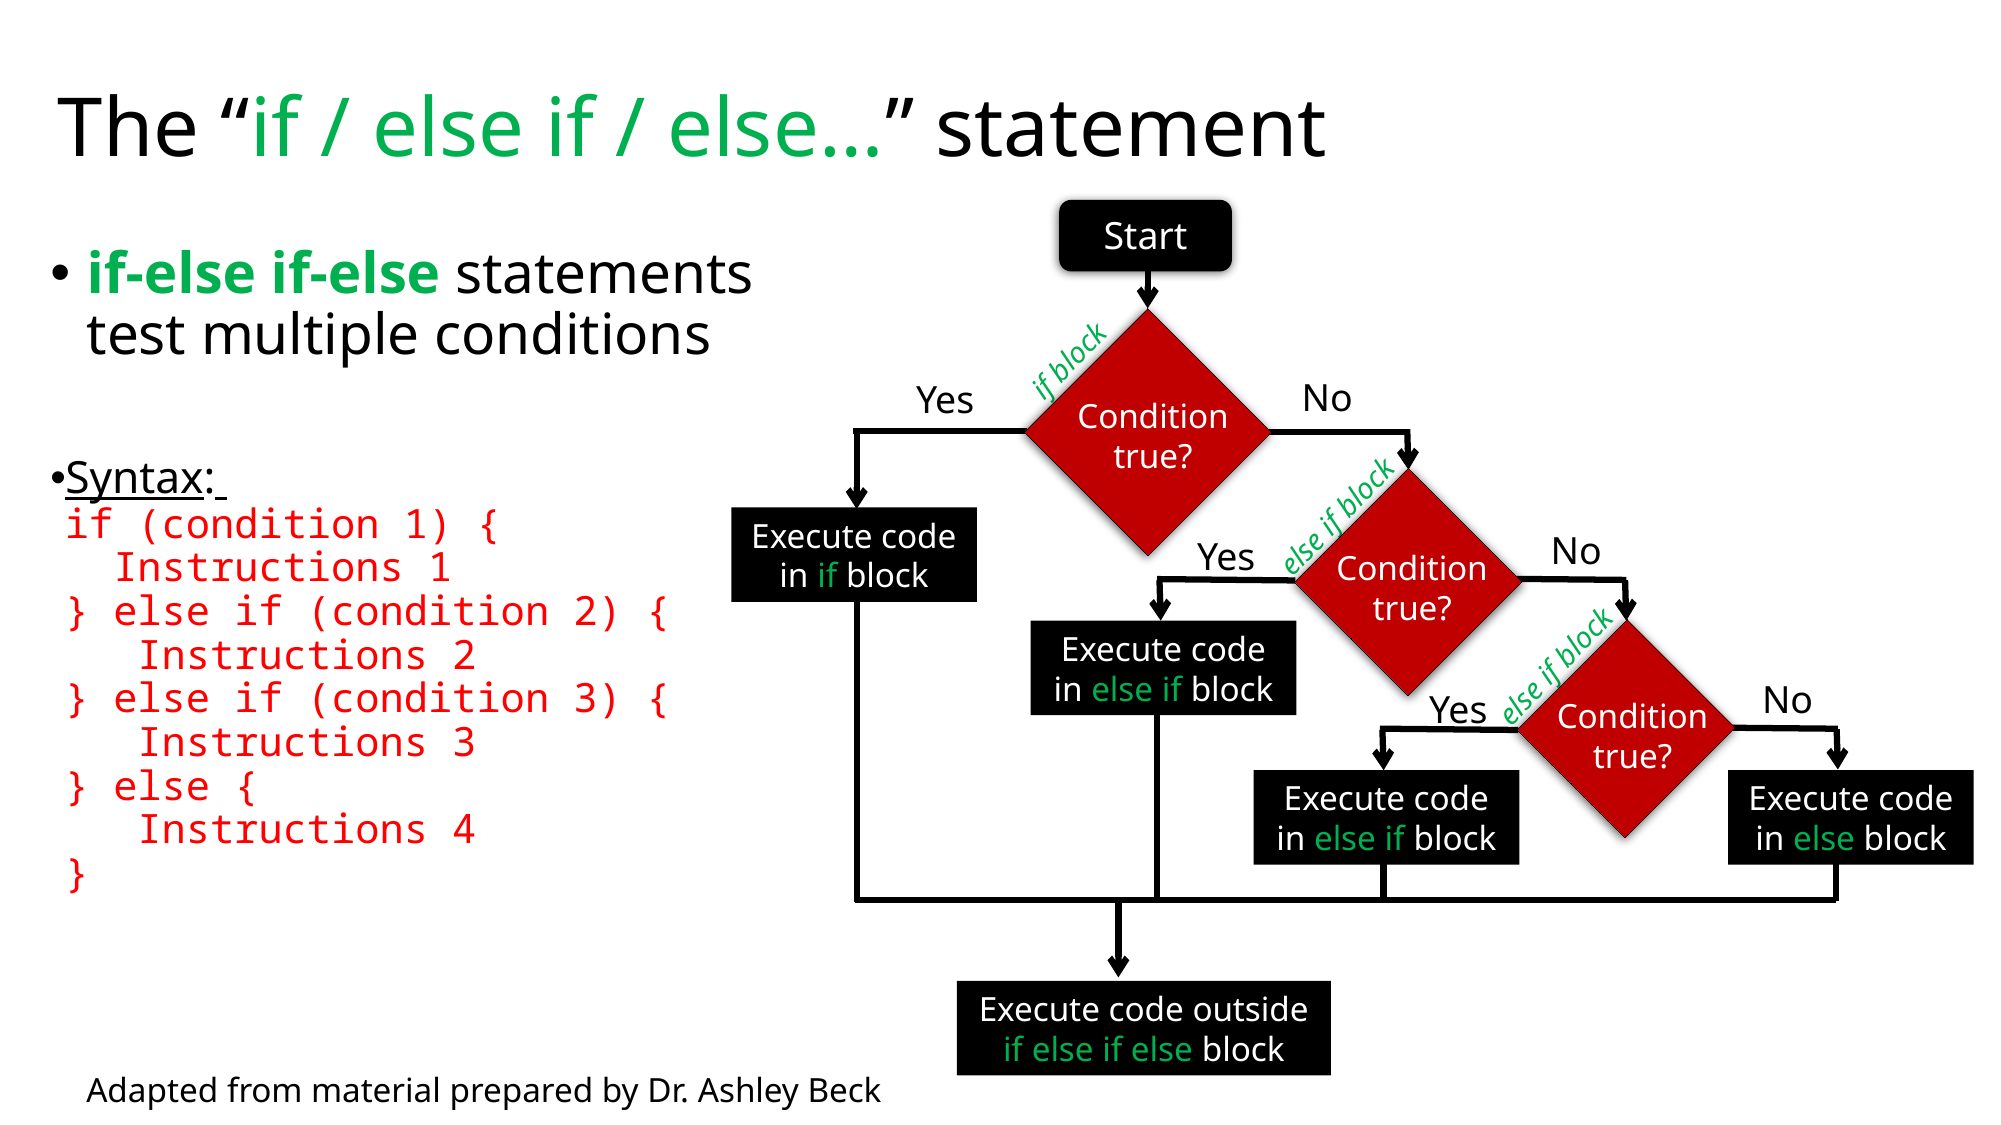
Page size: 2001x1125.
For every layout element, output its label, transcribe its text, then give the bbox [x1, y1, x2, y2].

title The “if / else if / else…” statement [42, 42, 1420, 218]
list if-else if-else statements test multiple conditions Syntax: if (condition 1) { Instructions 1 } else if (condition 2) { Instructions 2 } else if (condition 3) { Instructions 3 } else { Instructions 4 } [35, 237, 731, 950]
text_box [731, 199, 1974, 1077]
text_box Adapted from material prepared by Dr. Ashley Beck [71, 1061, 1606, 1117]
